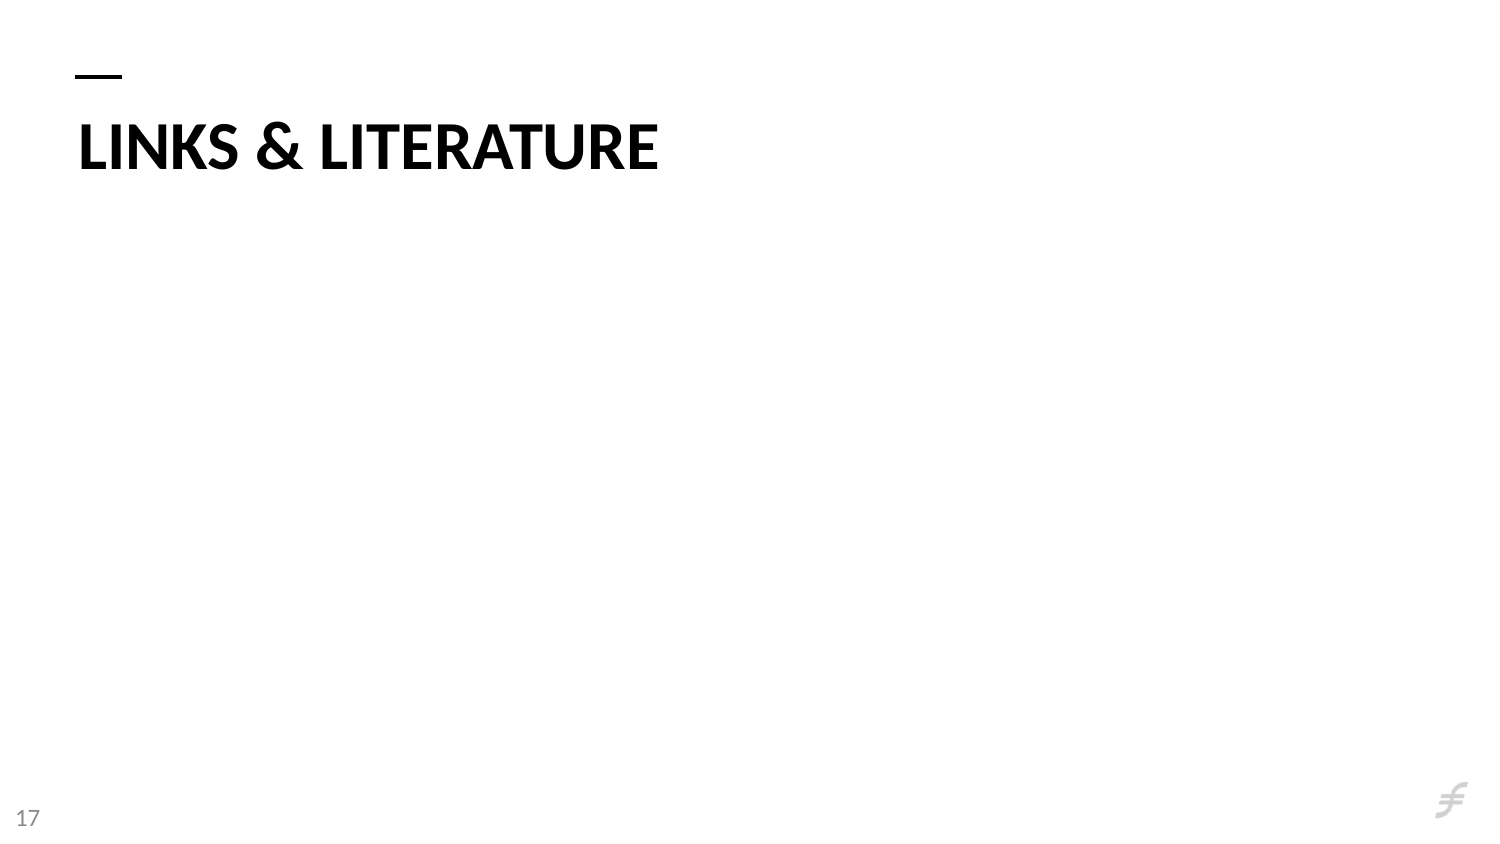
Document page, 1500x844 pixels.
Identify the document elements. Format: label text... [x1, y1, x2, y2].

picture [1435, 782, 1468, 819]
text_box 17 [0, 793, 338, 839]
title Links & Literature [63, 112, 1447, 248]
